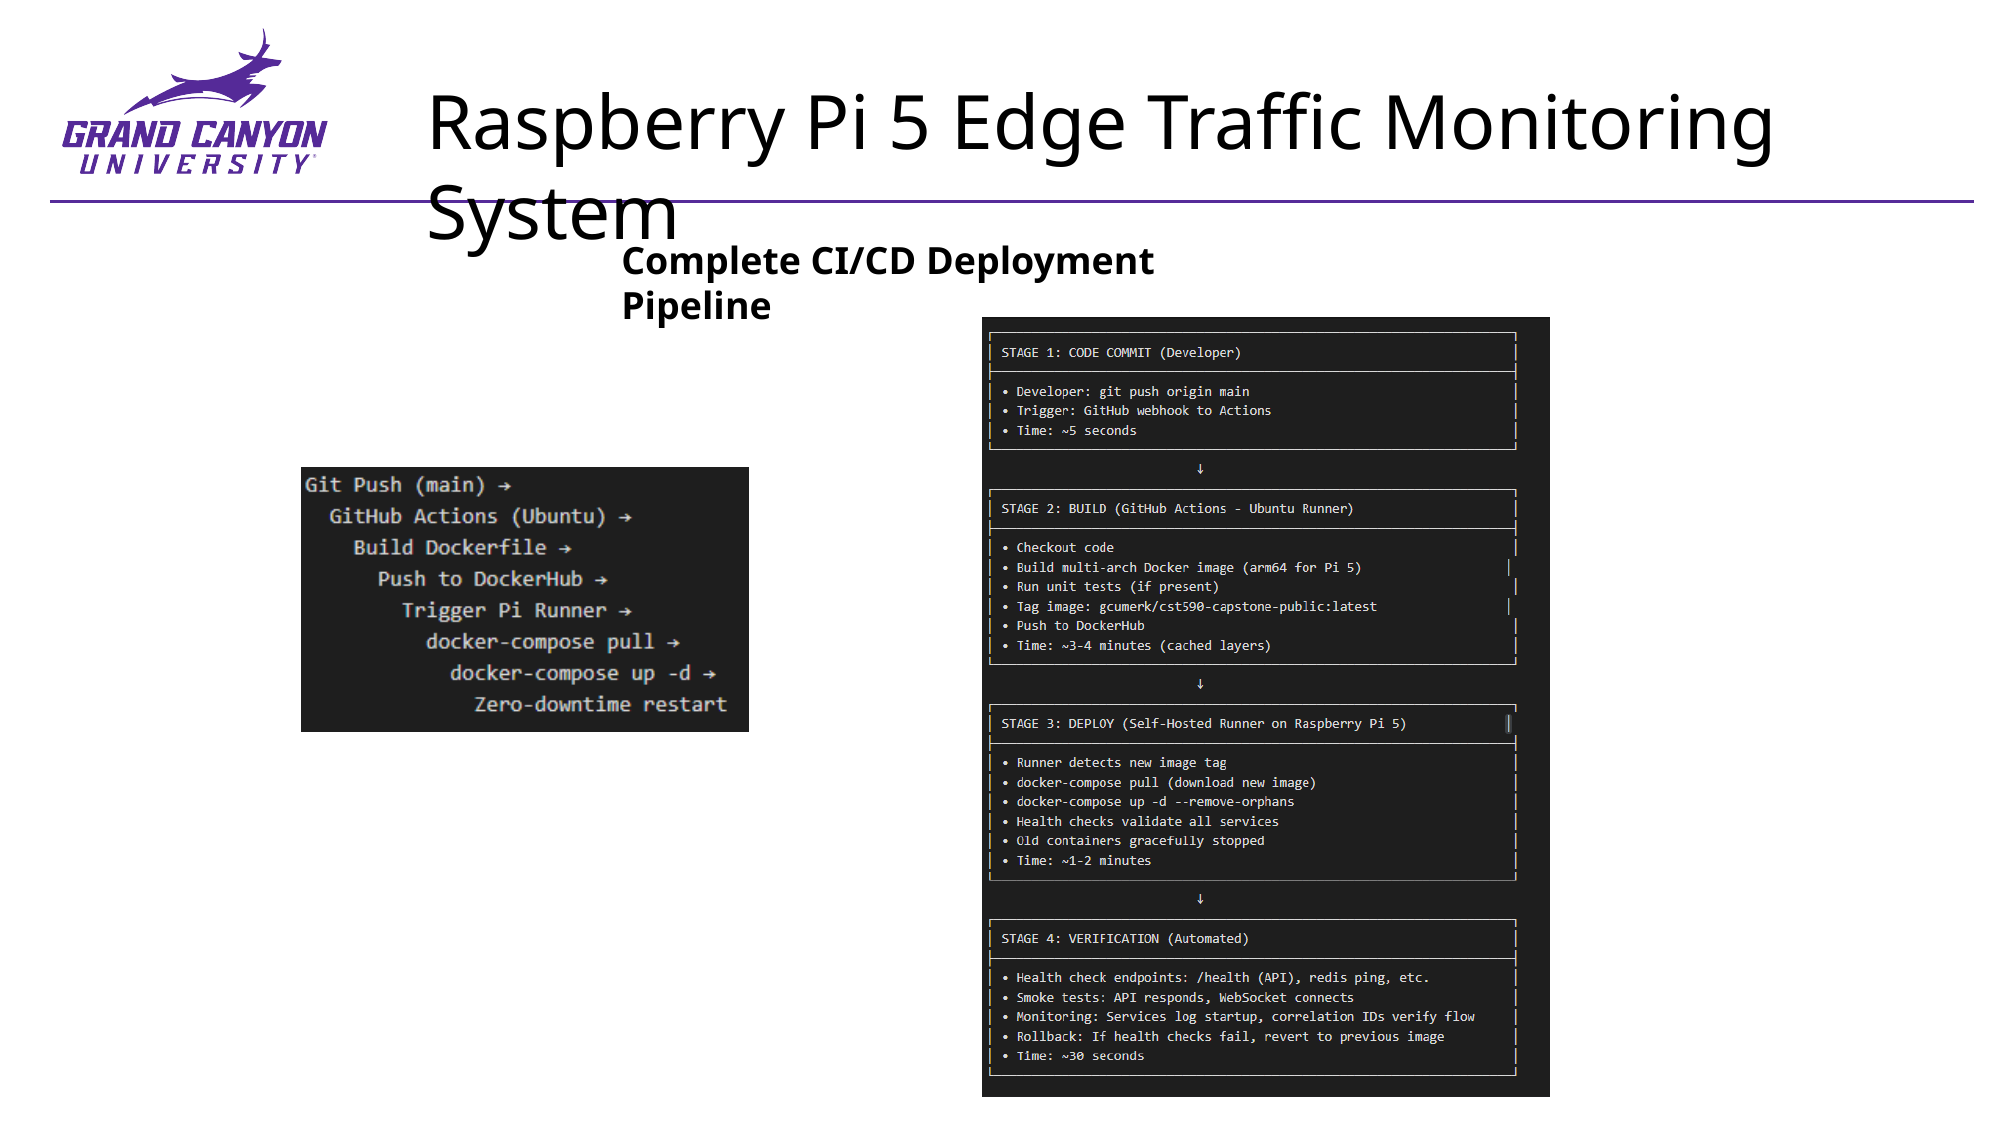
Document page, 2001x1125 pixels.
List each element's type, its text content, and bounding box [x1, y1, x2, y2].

text_box Complete CI/CD Deployment Pipeline [606, 229, 1284, 335]
picture [981, 317, 1551, 1098]
text_box Raspberry Pi 5 Edge Traffic Monitoring System [411, 67, 1957, 201]
picture [62, 27, 328, 175]
picture [301, 466, 749, 733]
text_box Raspberry Pi 5 Edge Traffic Monitoring System [411, 203, 1957, 263]
